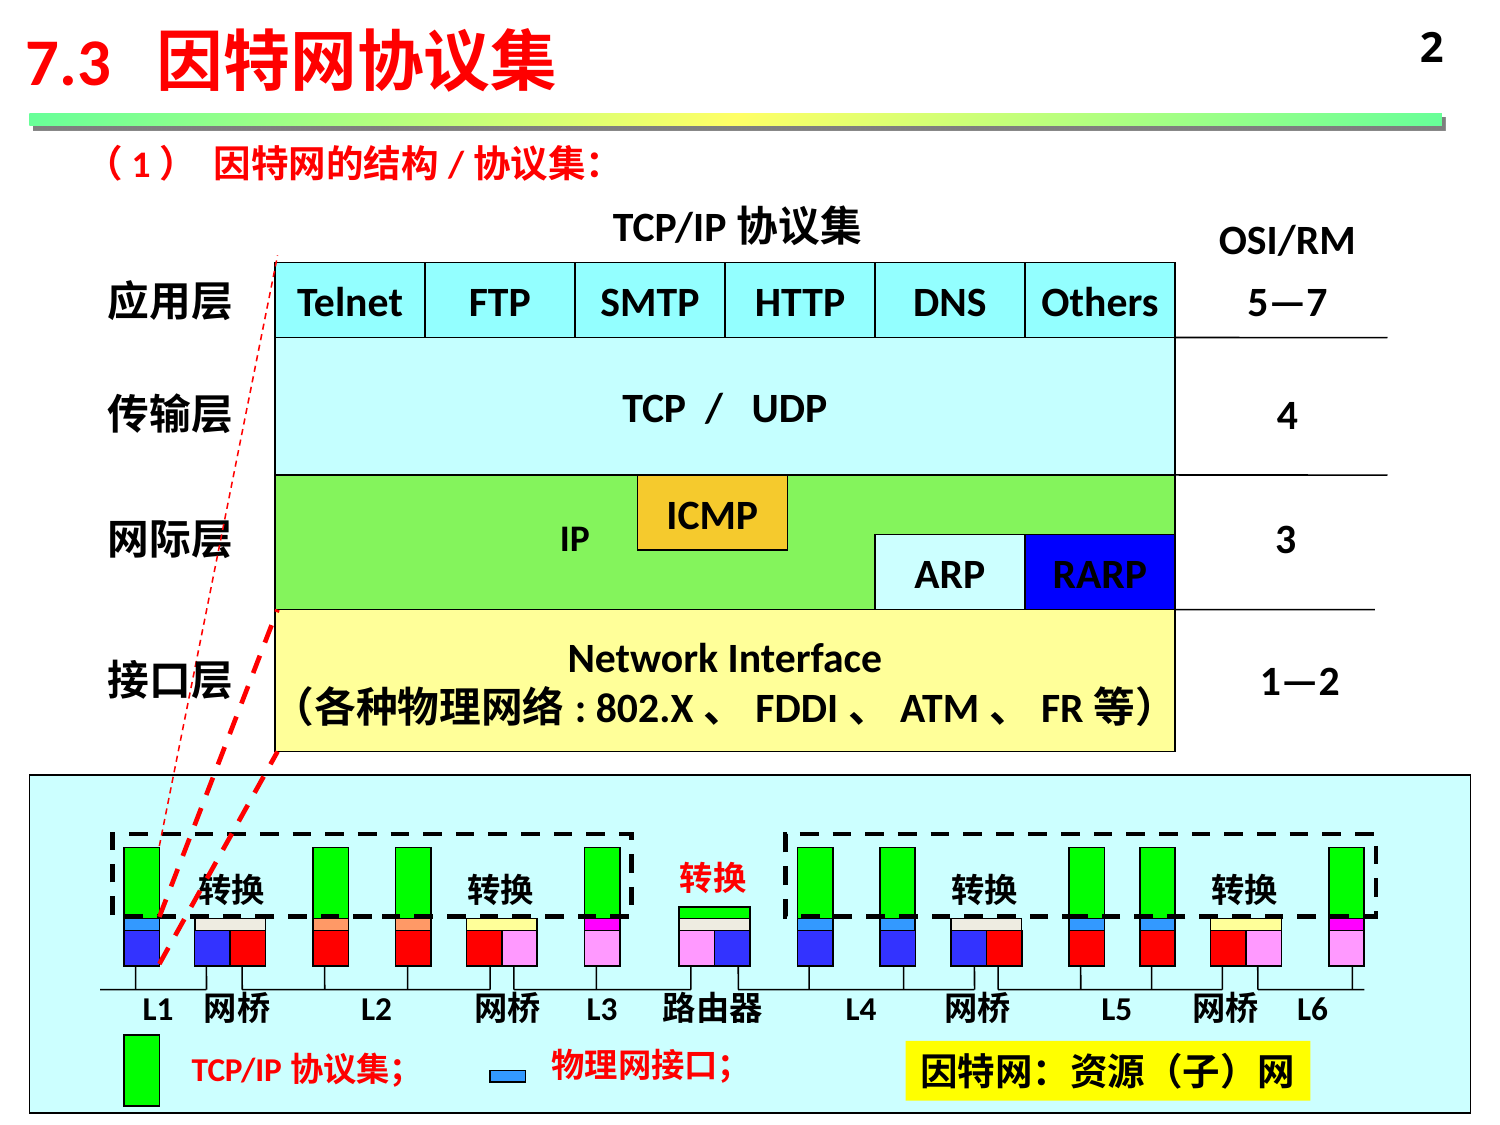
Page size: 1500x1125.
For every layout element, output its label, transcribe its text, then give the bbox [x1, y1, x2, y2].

text_box 2 [1405, 12, 1459, 78]
text_box 3 [1210, 499, 1361, 575]
text_box [29, 113, 1442, 126]
text_box 网际层 [99, 499, 250, 575]
text_box 4 [1212, 374, 1363, 450]
text_box 传输层 [99, 374, 250, 450]
text_box TCP / UDP [274, 337, 1175, 474]
text_box SMTP [574, 262, 724, 337]
text_box ARP [874, 534, 1024, 610]
text_box Others [1024, 262, 1175, 337]
text_box OSI/RM [1212, 199, 1363, 275]
text_box IP [545, 506, 605, 567]
text_box Network Interface （各种物理网络: 802.X、FDDI、ATM、FR等） [274, 609, 1175, 752]
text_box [29, 774, 1471, 1114]
text_box 接口层 [100, 641, 251, 717]
text_box HTTP [724, 263, 874, 337]
text_box 5—7 [1212, 275, 1363, 337]
text_box TCP/IP协议集 [600, 187, 875, 263]
text_box RARP [1024, 534, 1175, 610]
text_box FTP [424, 262, 574, 337]
text_box DNS [874, 262, 1024, 337]
text_box （1） 因特网的结构/协议集： [70, 132, 639, 193]
text_box [274, 474, 1175, 609]
text_box Telnet [274, 262, 424, 337]
text_box 7.3 因特网协议集 [10, 11, 573, 107]
text_box 1—2 [1224, 641, 1375, 717]
text_box 应用层 [99, 262, 250, 338]
text_box ICMP [637, 474, 788, 550]
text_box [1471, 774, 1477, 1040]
